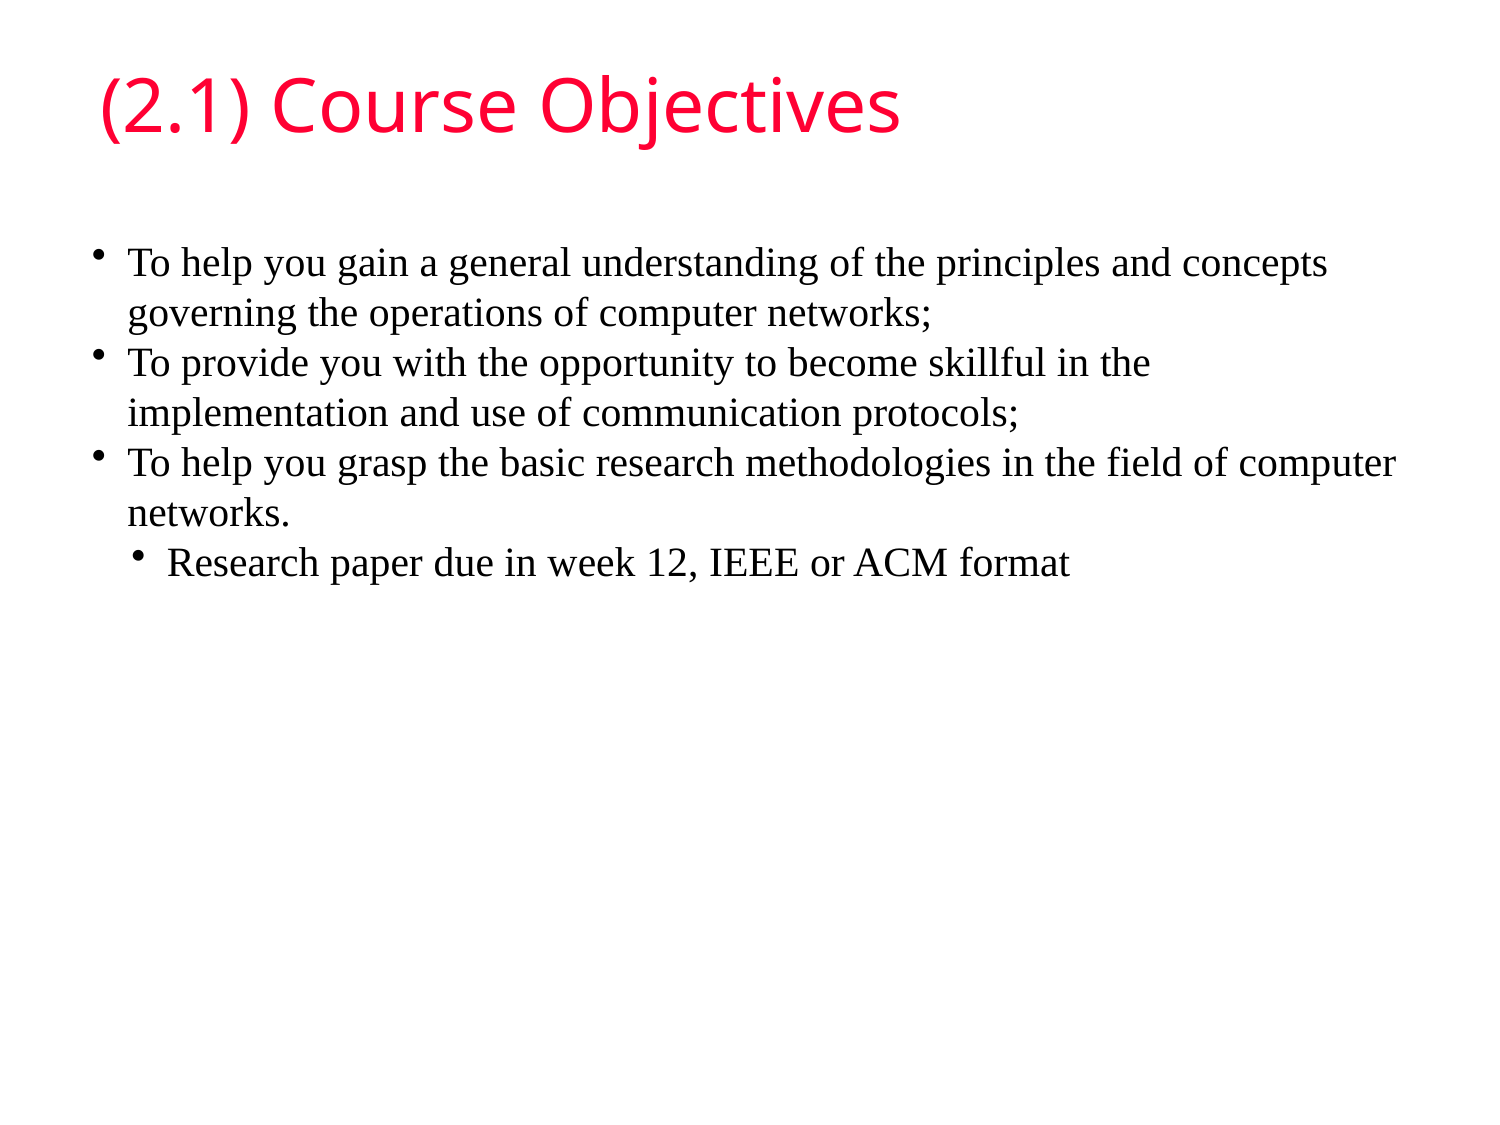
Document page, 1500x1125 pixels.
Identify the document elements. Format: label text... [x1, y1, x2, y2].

title (2.1) Course Objectives [85, 0, 1430, 206]
text_box To help you gain a general understanding of the principles and concepts governing the operations of computer networks; To provide you with the opportunity to become skillful in the implementation and use of communication protocols; To help you grasp the basic research methodologies in the field of computer networks. Research paper due in week 12, IEEE or ACM format [77, 227, 1432, 703]
